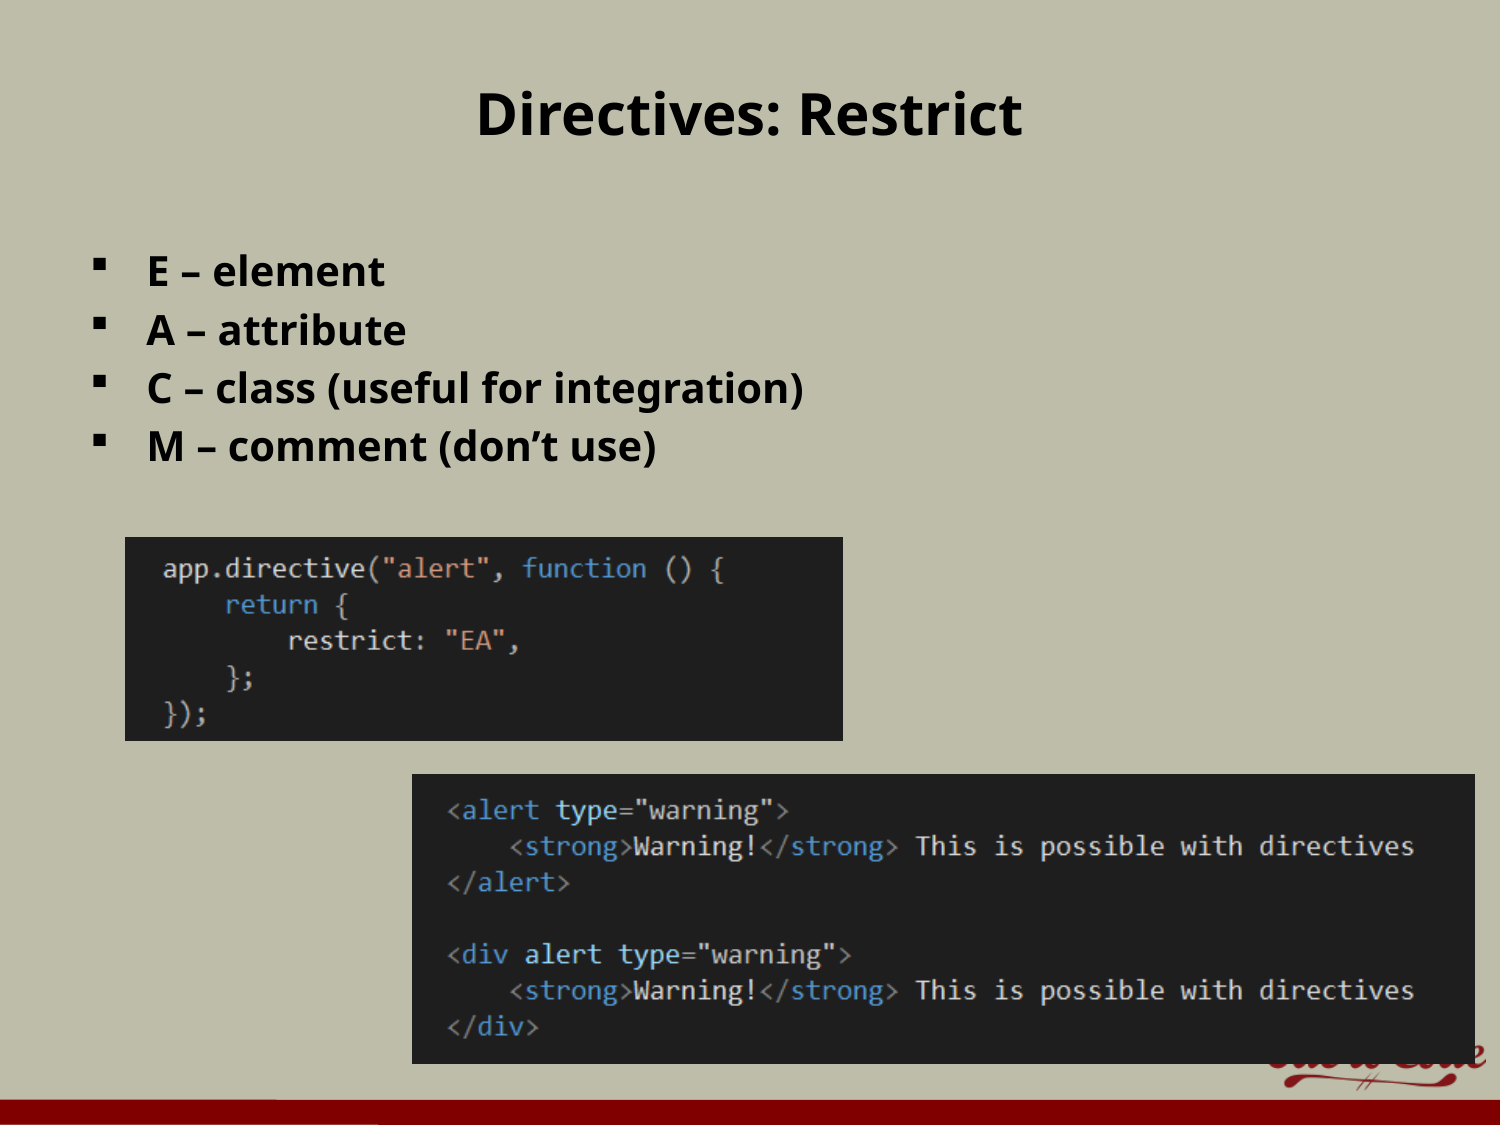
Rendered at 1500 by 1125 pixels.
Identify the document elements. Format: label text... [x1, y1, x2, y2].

picture [412, 774, 1486, 1091]
title Directives: Restrict [74, 49, 1426, 176]
list E – element A – attribute C – class (useful for integration) M – comment (don’t use) [74, 237, 1426, 976]
picture [124, 537, 843, 741]
